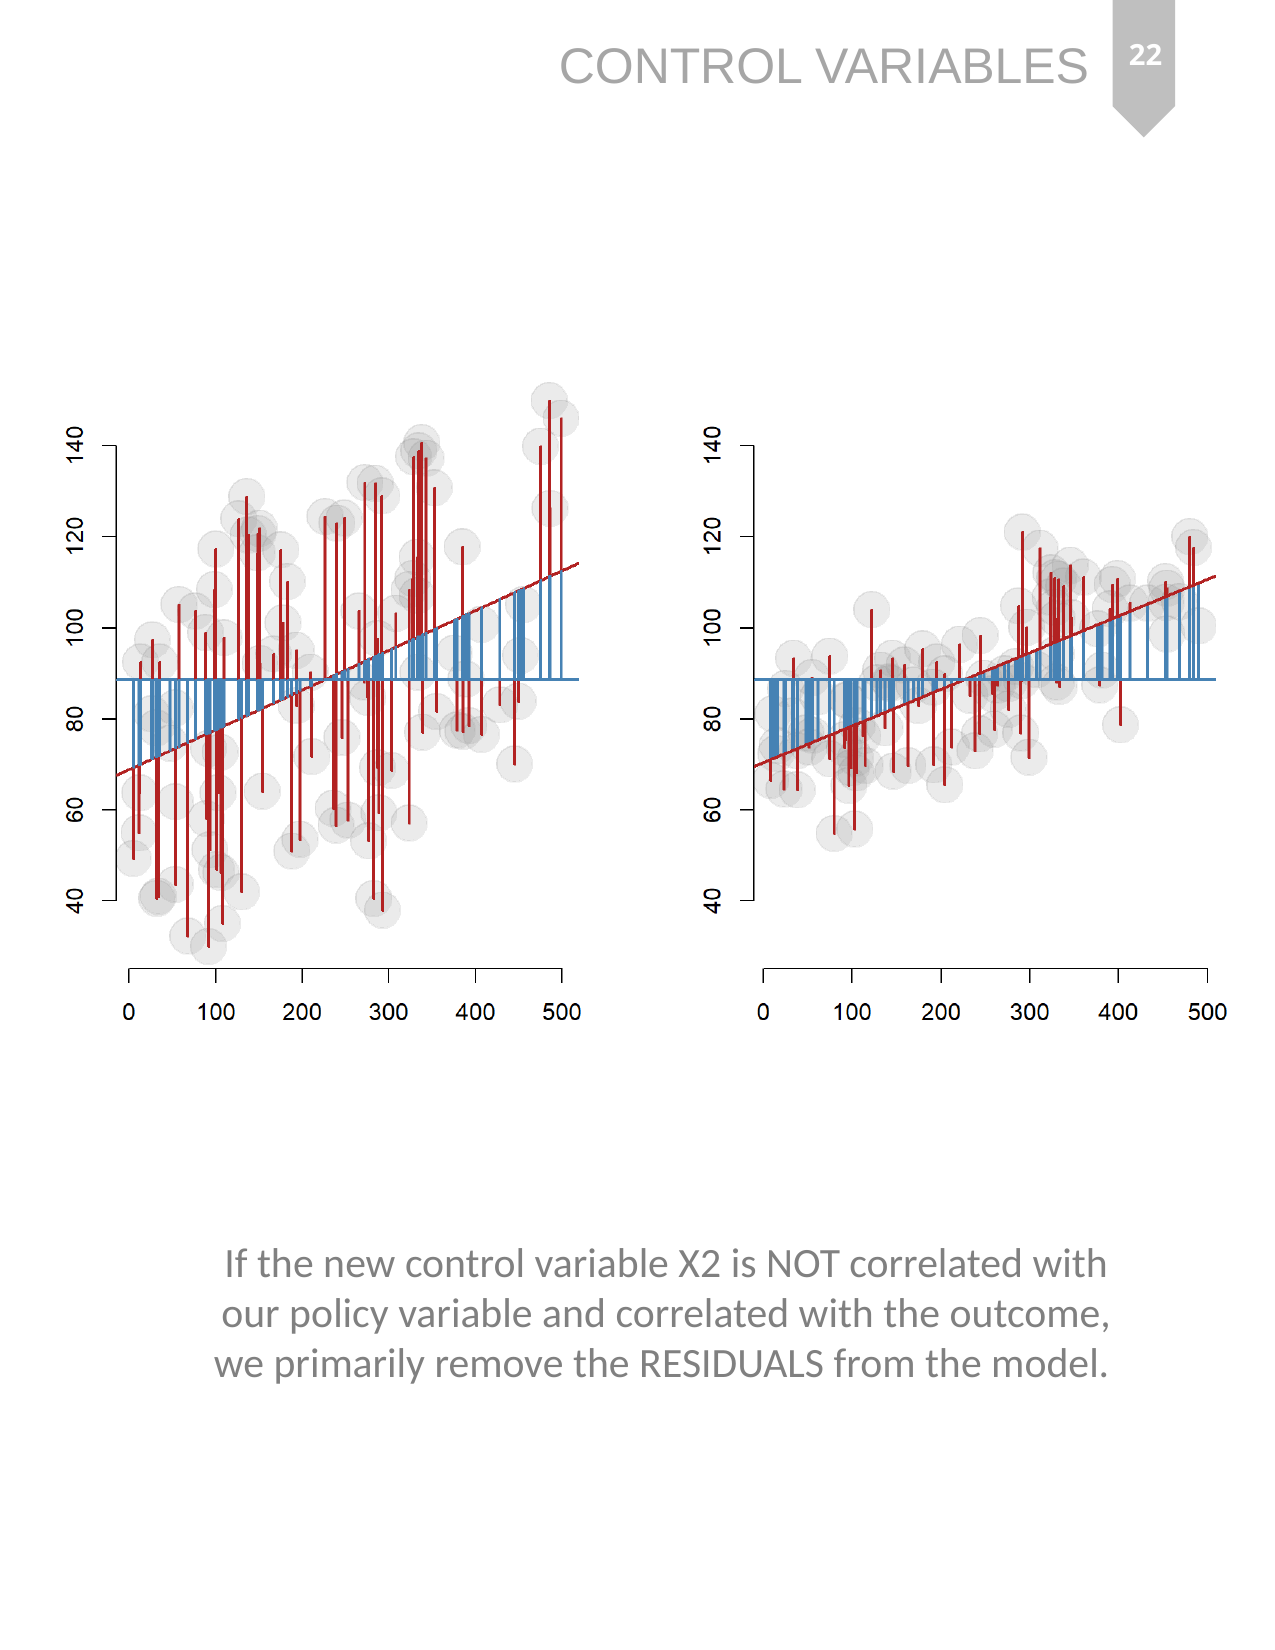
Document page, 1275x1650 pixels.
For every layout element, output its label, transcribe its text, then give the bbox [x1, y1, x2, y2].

slide_number 22 [1089, 12, 1202, 101]
text_box If the new control variable X2 is NOT correlated with our policy variable and correlated with the outcome, we primarily remove the RESIDUALS from the model. [187, 1228, 1146, 1394]
picture [0, 262, 1275, 1113]
